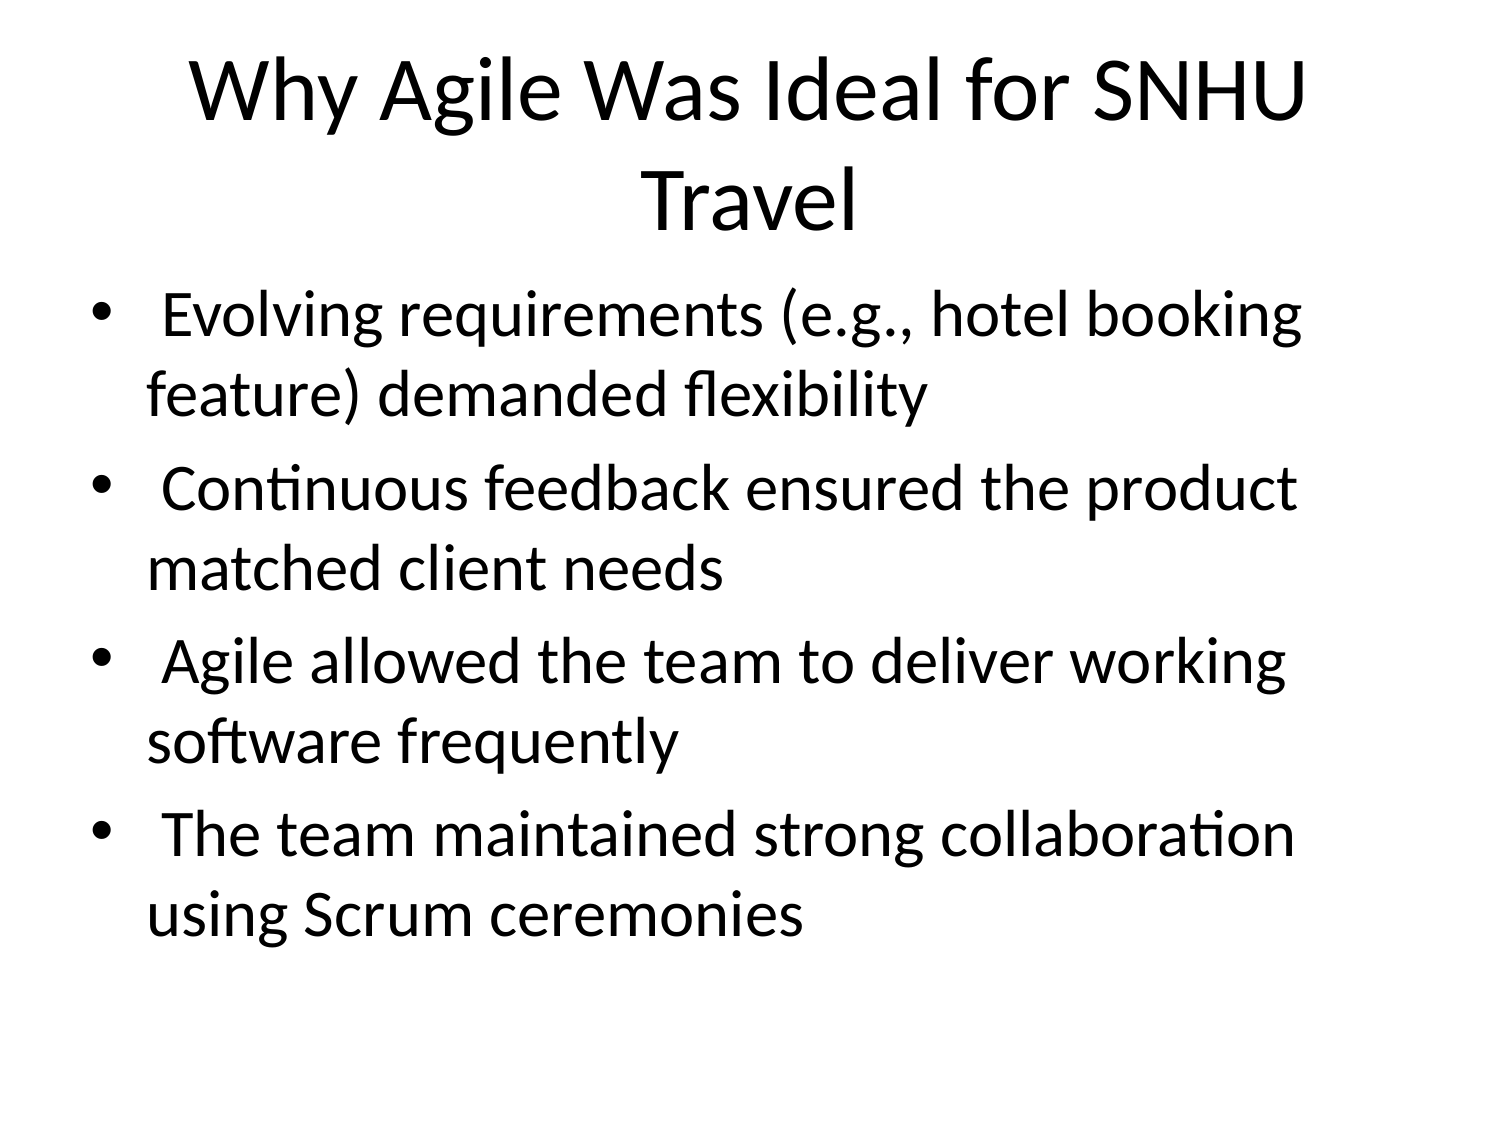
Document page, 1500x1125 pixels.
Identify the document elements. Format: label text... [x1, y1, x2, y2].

title Why Agile Was Ideal for SNHU Travel [75, 45, 1425, 233]
list Evolving requirements (e.g., hotel booking feature) demanded flexibility Continuous feedback ensured the product matched client needs Agile allowed the team to deliver working software frequently The team maintained strong collaboration using Scrum ceremonies [75, 262, 1425, 1005]
